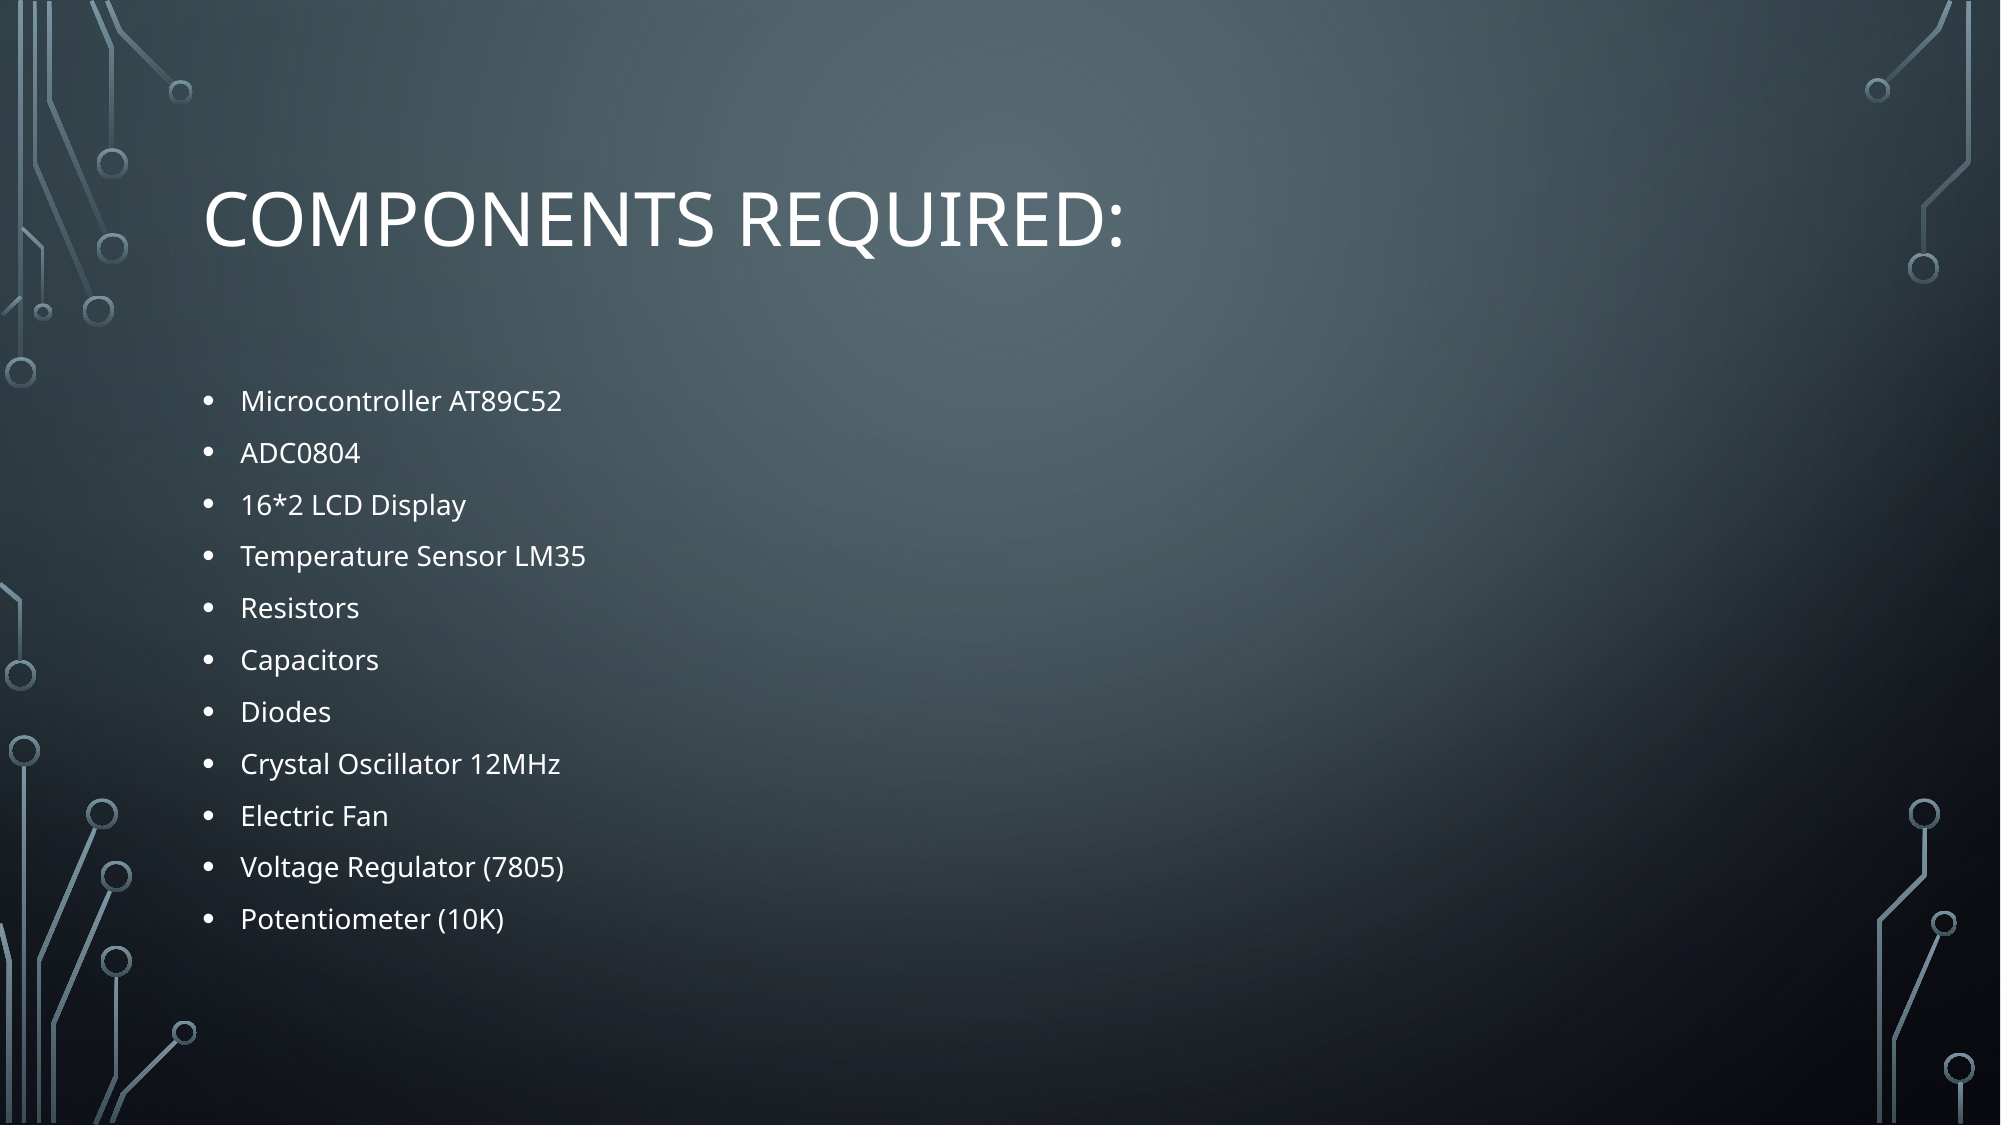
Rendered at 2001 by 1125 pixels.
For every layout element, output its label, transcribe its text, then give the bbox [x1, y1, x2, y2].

list Microcontroller AT89C52 ADC0804 16*2 LCD Display Temperature Sensor LM35 Resistors Capacitors Diodes Crystal Oscillator 12MHz Electric Fan Voltage Regulator (7805) Potentiometer (10K) [187, 369, 1813, 950]
title Components required: [187, 101, 1813, 344]
